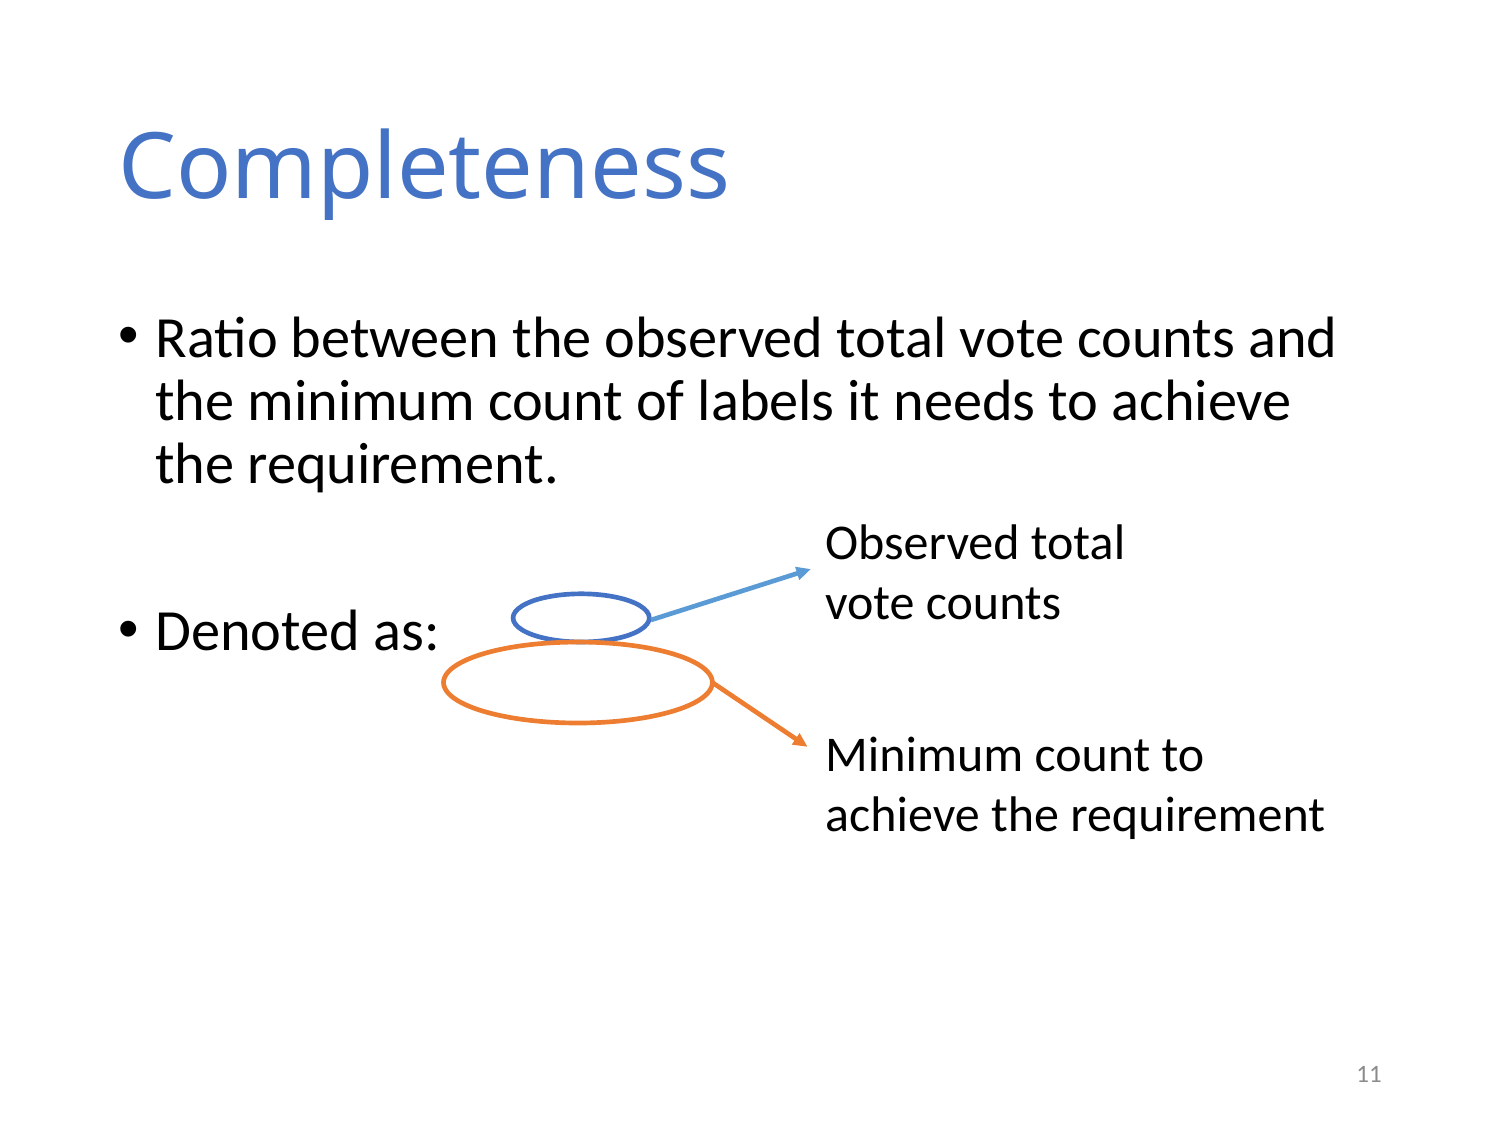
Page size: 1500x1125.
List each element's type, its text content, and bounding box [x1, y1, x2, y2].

text_box Observed total vote counts [810, 501, 1152, 637]
text_box Minimum count to achieve the requirement [810, 714, 1355, 849]
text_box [650, 569, 811, 620]
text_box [712, 682, 808, 747]
slide_number 11 [1059, 1042, 1397, 1103]
text_box [442, 641, 714, 725]
text_box [512, 592, 650, 642]
title Completeness [103, 59, 1397, 278]
